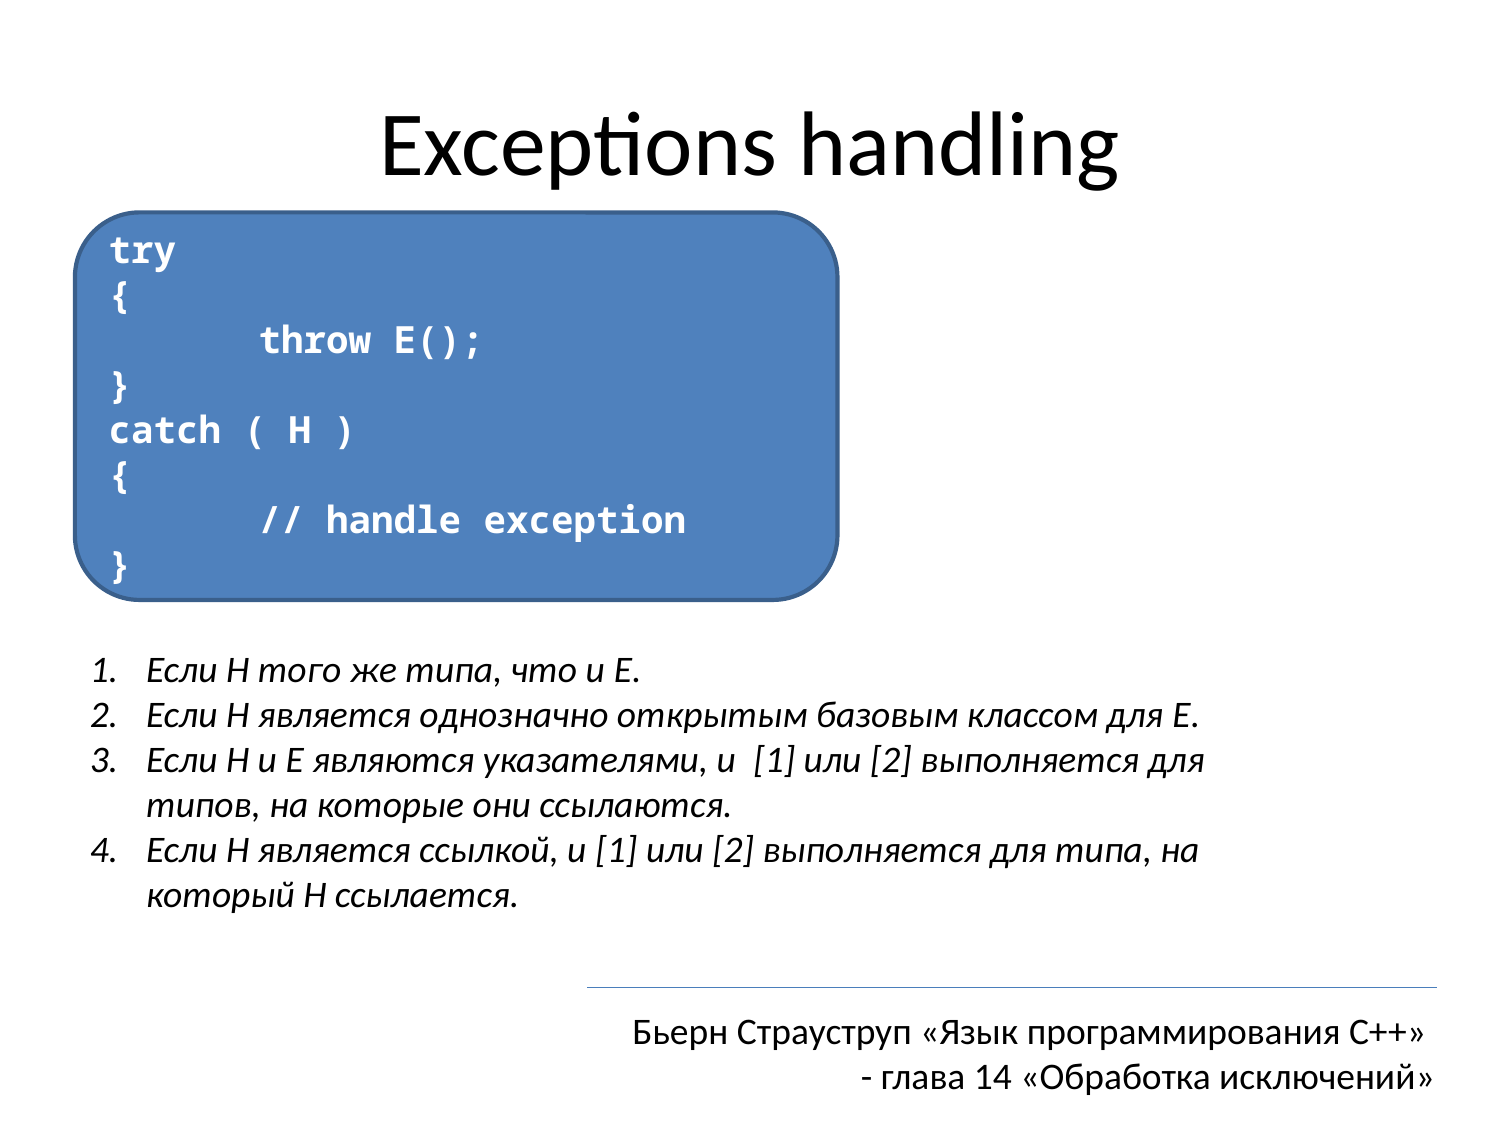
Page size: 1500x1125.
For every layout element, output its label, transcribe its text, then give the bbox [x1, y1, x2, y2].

text_box Бьерн Страуструп «Язык программирования С++» - глава 14 «Обработка исключений» [275, 999, 1450, 1105]
text_box Если H того же типа, что и E. Если H является однозначно открытым базовым классом для E. Если H и E являются указателями, и [1] или [2] выполняется для типов, на которые они ссылаются. Если H является ссылкой, и [1] или [2] выполняется для типа, на который H ссылается. [74, 637, 1275, 922]
text_box try { throw E(); } catch ( H ) { // handle exception } [72, 210, 840, 603]
title Exceptions handling [75, 45, 1425, 233]
